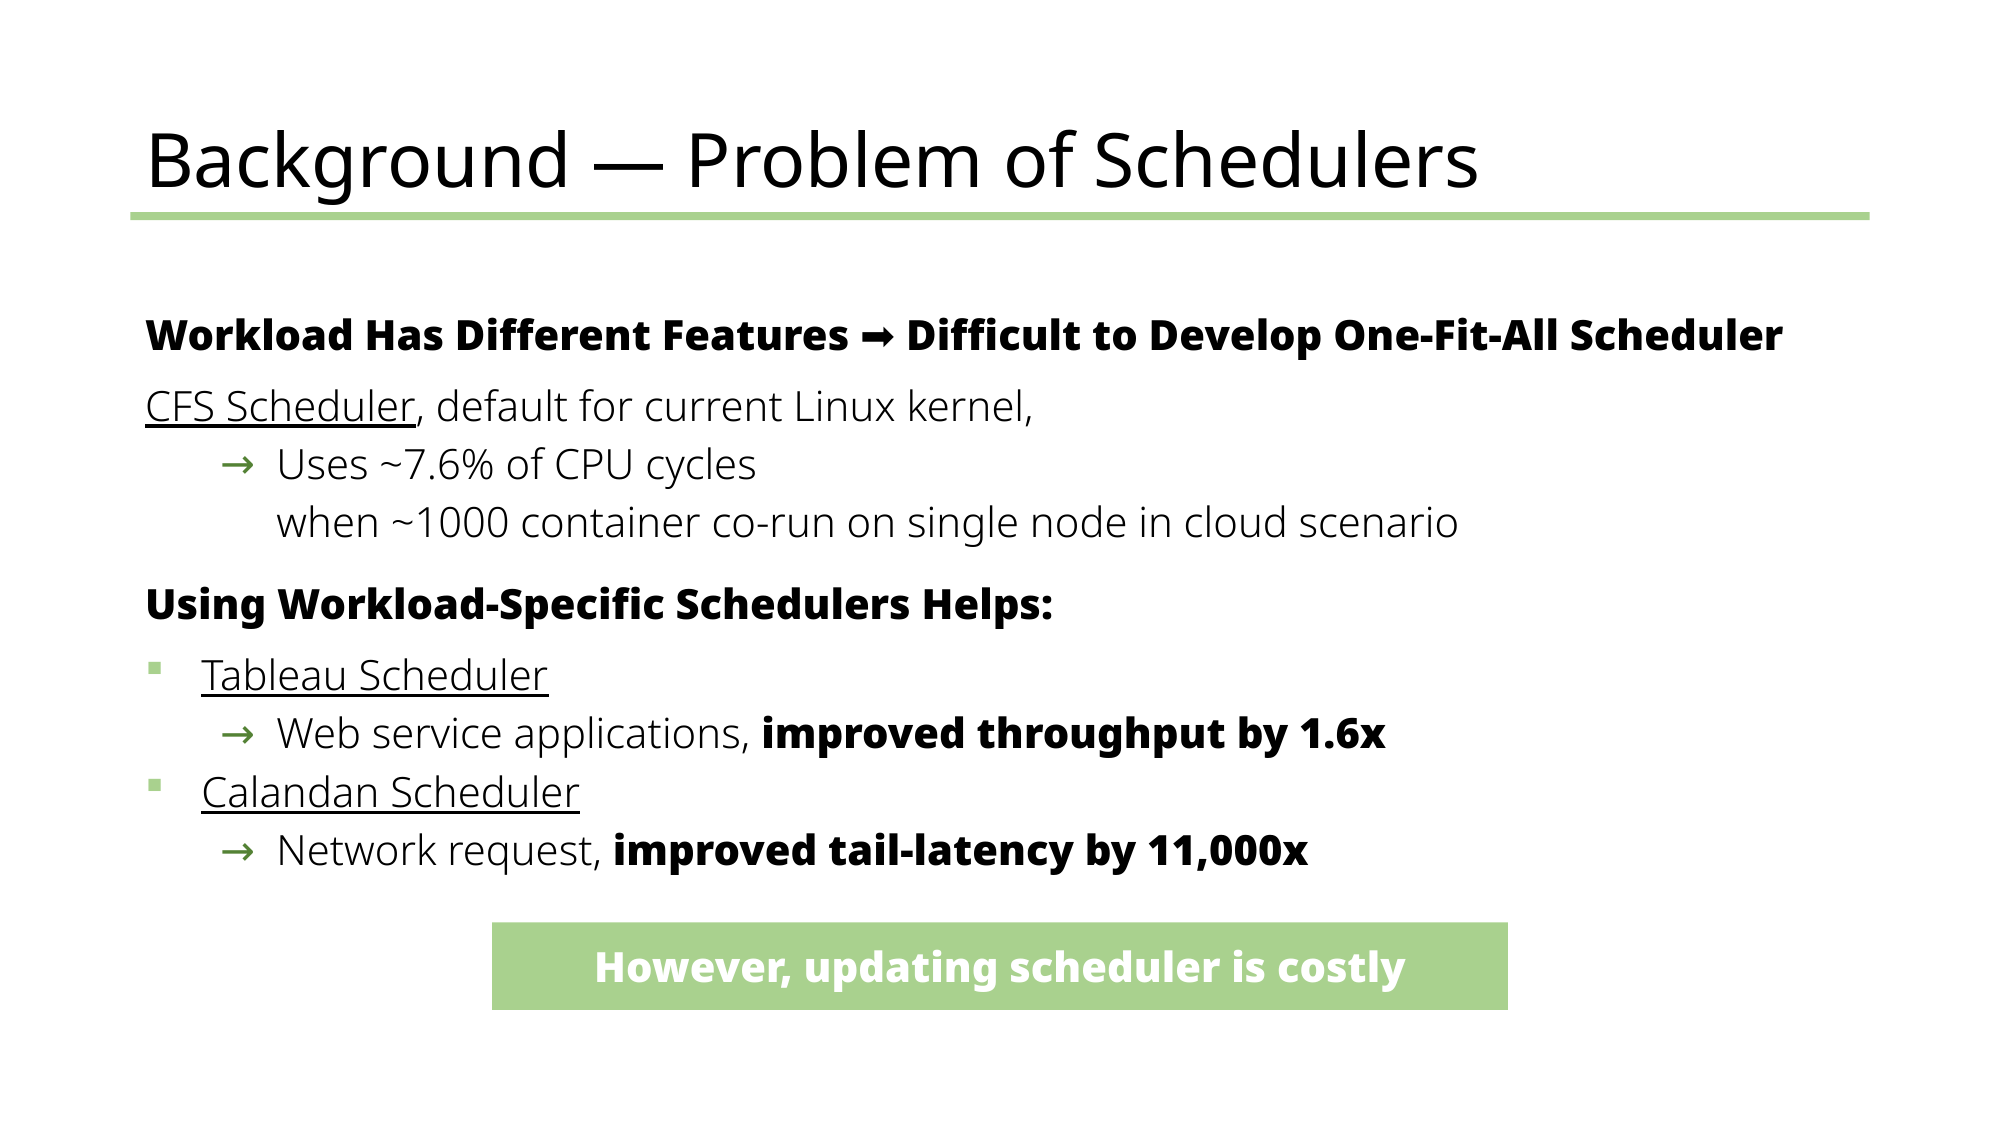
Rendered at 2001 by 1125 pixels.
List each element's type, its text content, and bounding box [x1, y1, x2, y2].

text_box Background — Problem of Schedulers [130, 115, 1870, 211]
text_box [129, 211, 1871, 221]
text_box Workload Has Different Features ➡ Difficult to Develop One-Fit-All Scheduler CFS Scheduler, default for current Linux kernel, Uses ~7.6% of CPU cycles when ~1000 container co-run on single node in cloud scenario [130, 292, 1870, 554]
text_box However, updating scheduler is costly [492, 922, 1508, 1010]
text_box Using Workload-Specific Schedulers Helps: Tableau Scheduler Web service applications, improved throughput by 1.6x Calandan Scheduler Network request, improved tail-latency by 11,000x [130, 562, 1870, 882]
